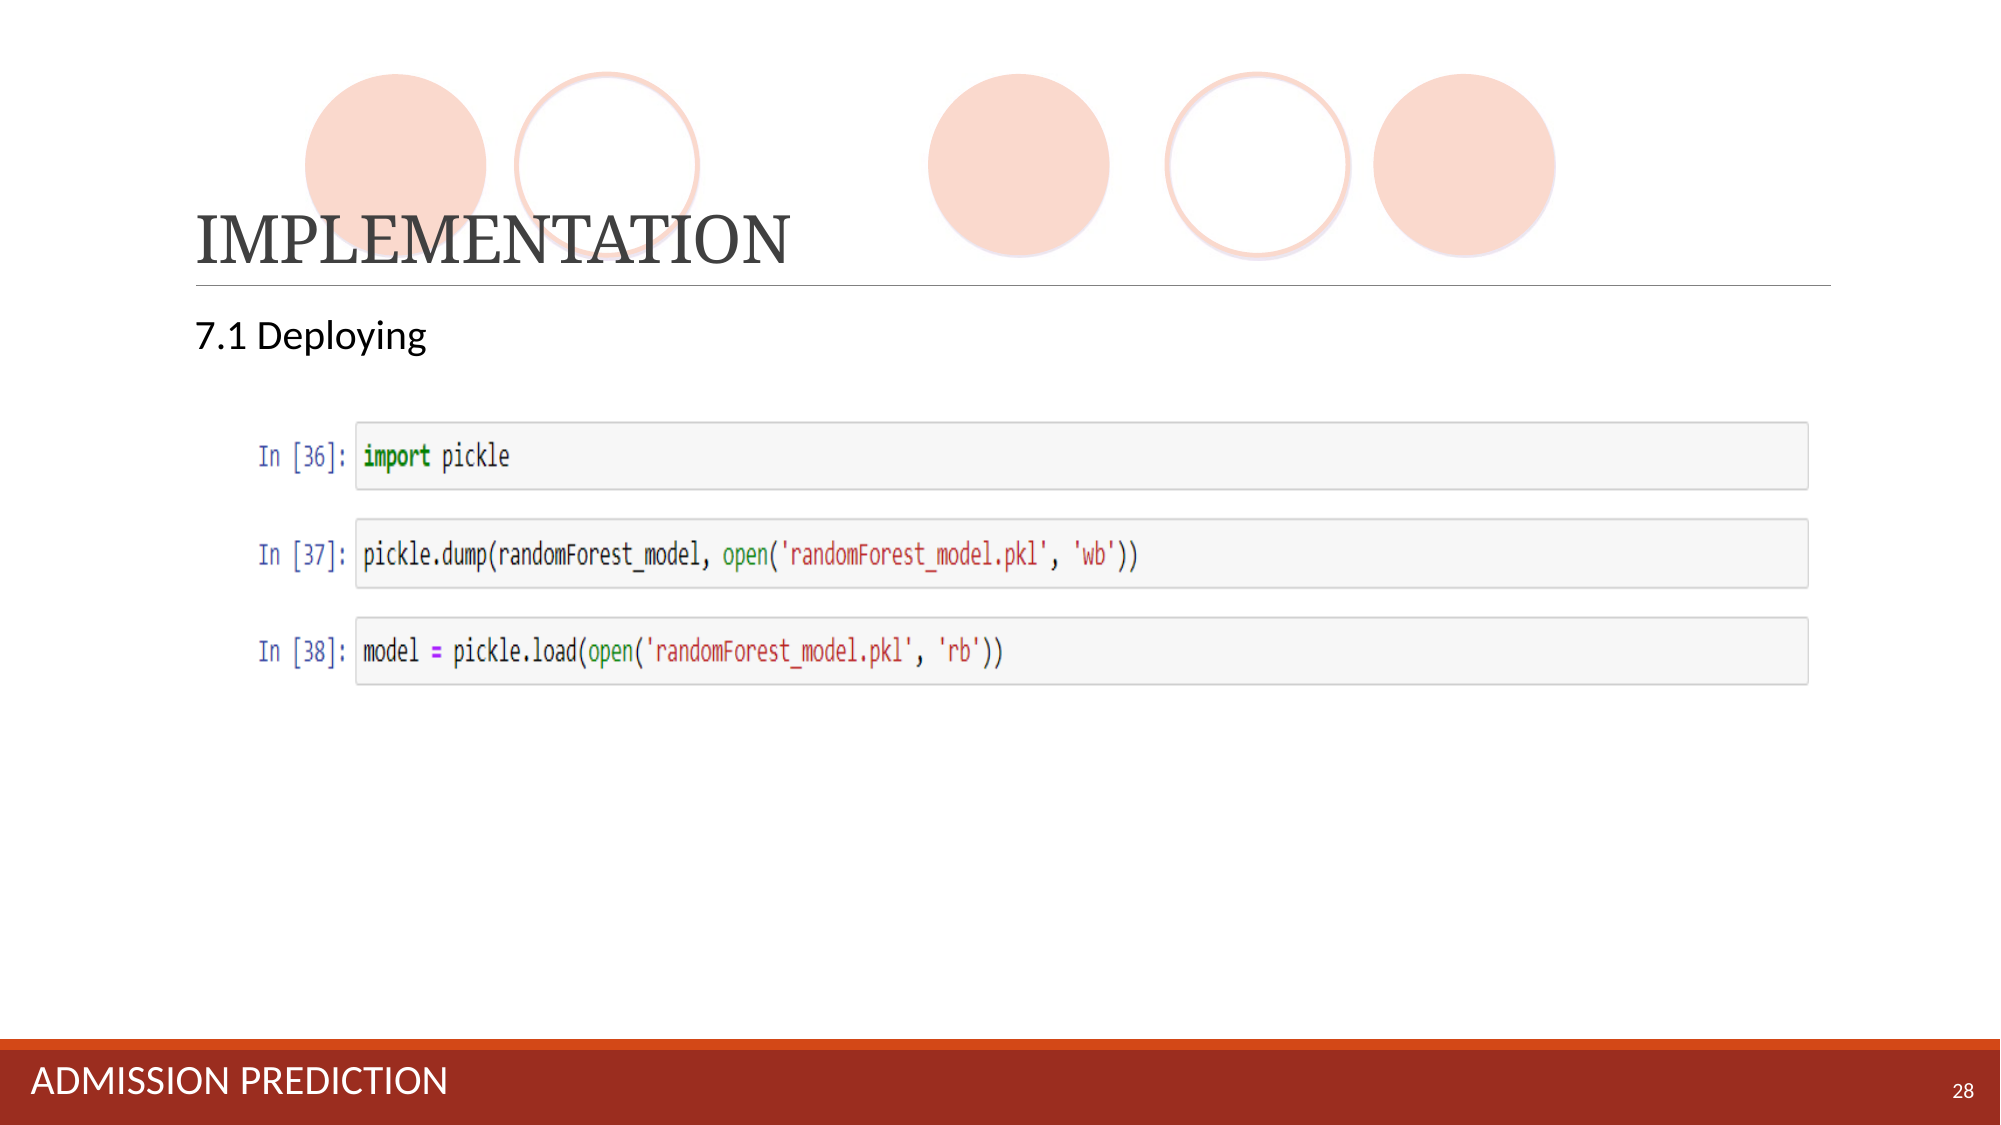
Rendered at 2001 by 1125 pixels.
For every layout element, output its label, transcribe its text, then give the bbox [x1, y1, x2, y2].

slide_number 28 [1774, 1059, 1990, 1120]
title IMPLEMENTATION [180, 47, 1830, 285]
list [179, 409, 1831, 737]
text_box 7.1 Deploying [179, 299, 937, 365]
footer Admission prediction [0, 1048, 480, 1108]
